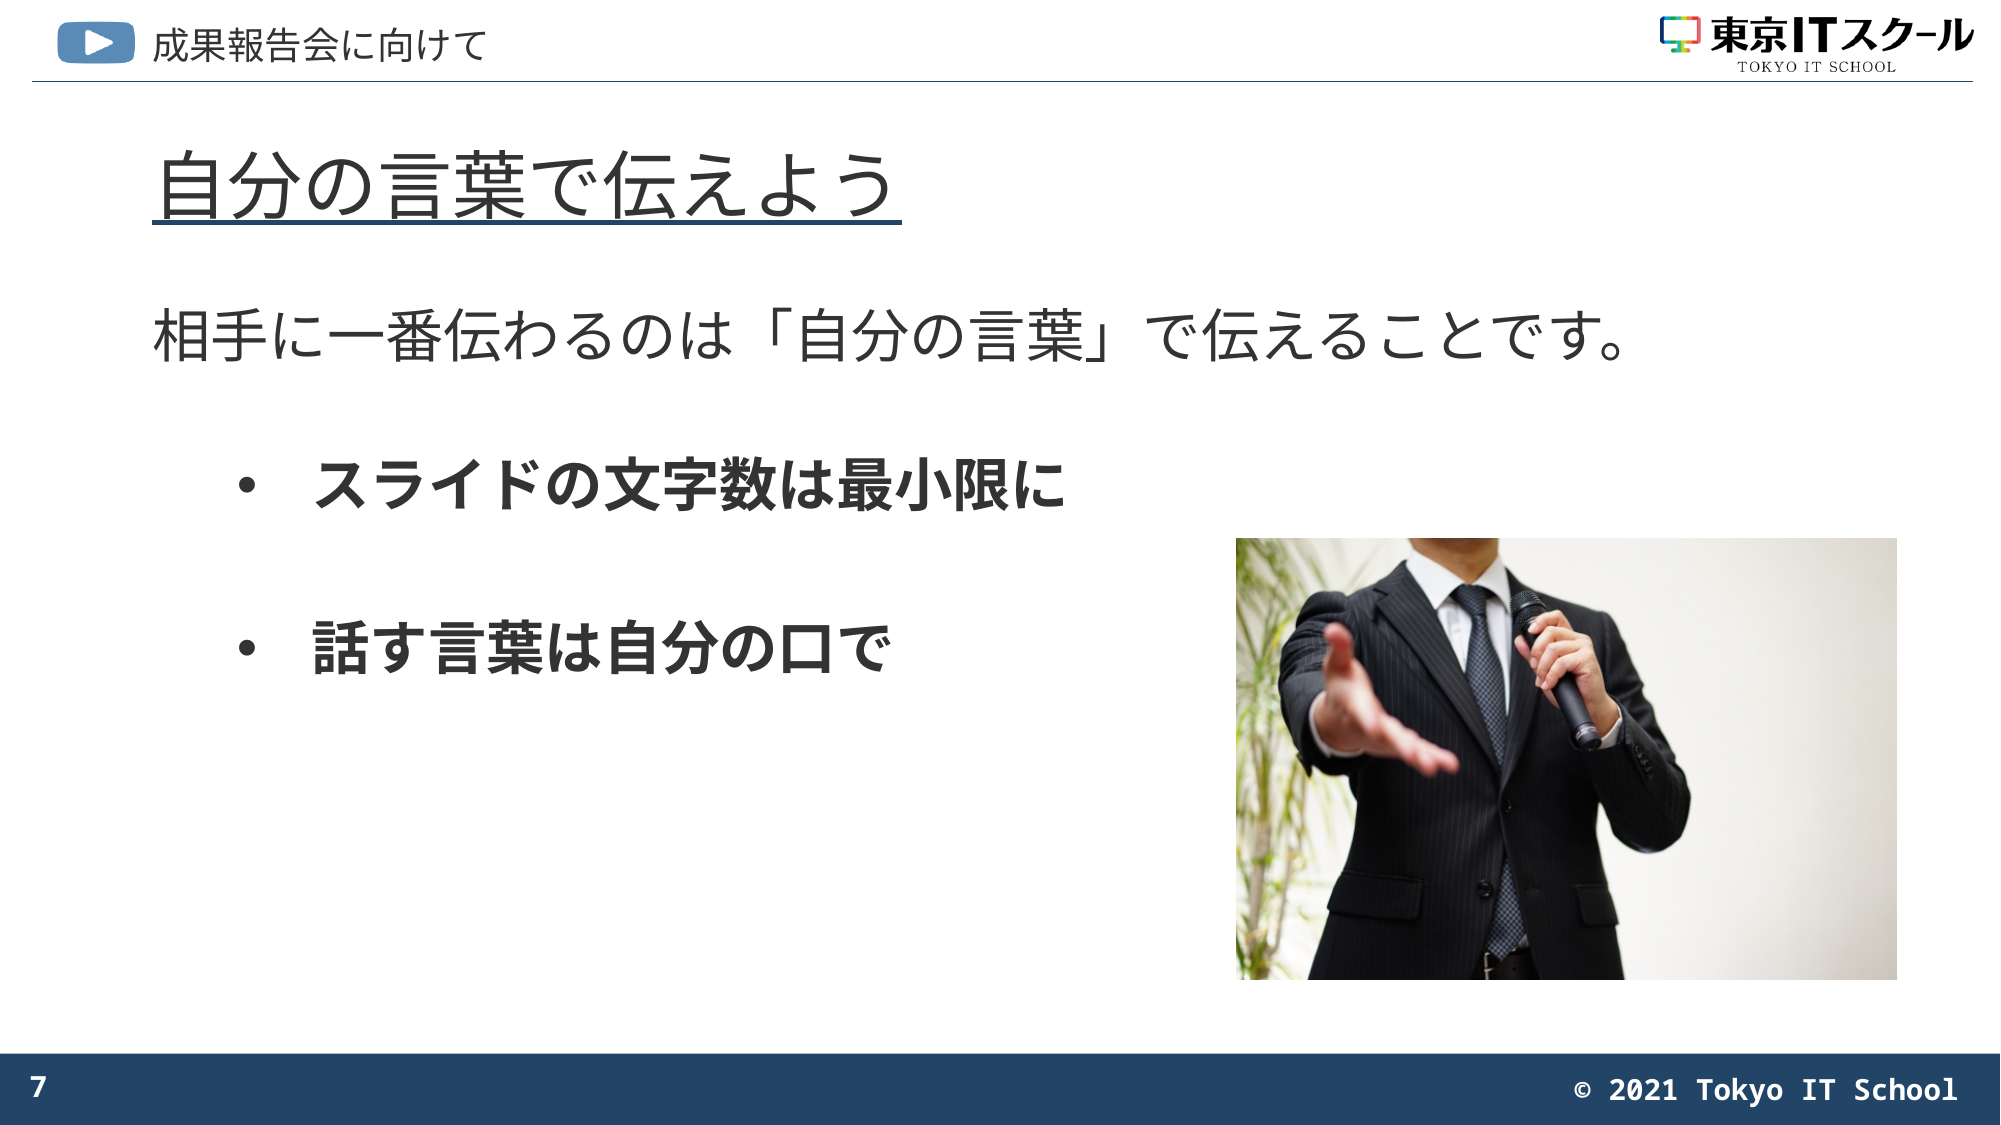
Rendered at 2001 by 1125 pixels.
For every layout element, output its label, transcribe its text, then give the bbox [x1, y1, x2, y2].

picture [1660, 16, 1974, 72]
slide_number 7 [15, 1058, 466, 1119]
title 自分の言葉で伝えよう [137, 102, 1863, 278]
list 相手に一番伝わるのは「自分の言葉」で伝えることです。 スライドの文字数は最小限に 話す言葉は自分の口で [137, 299, 1863, 1014]
picture [1236, 538, 1897, 980]
